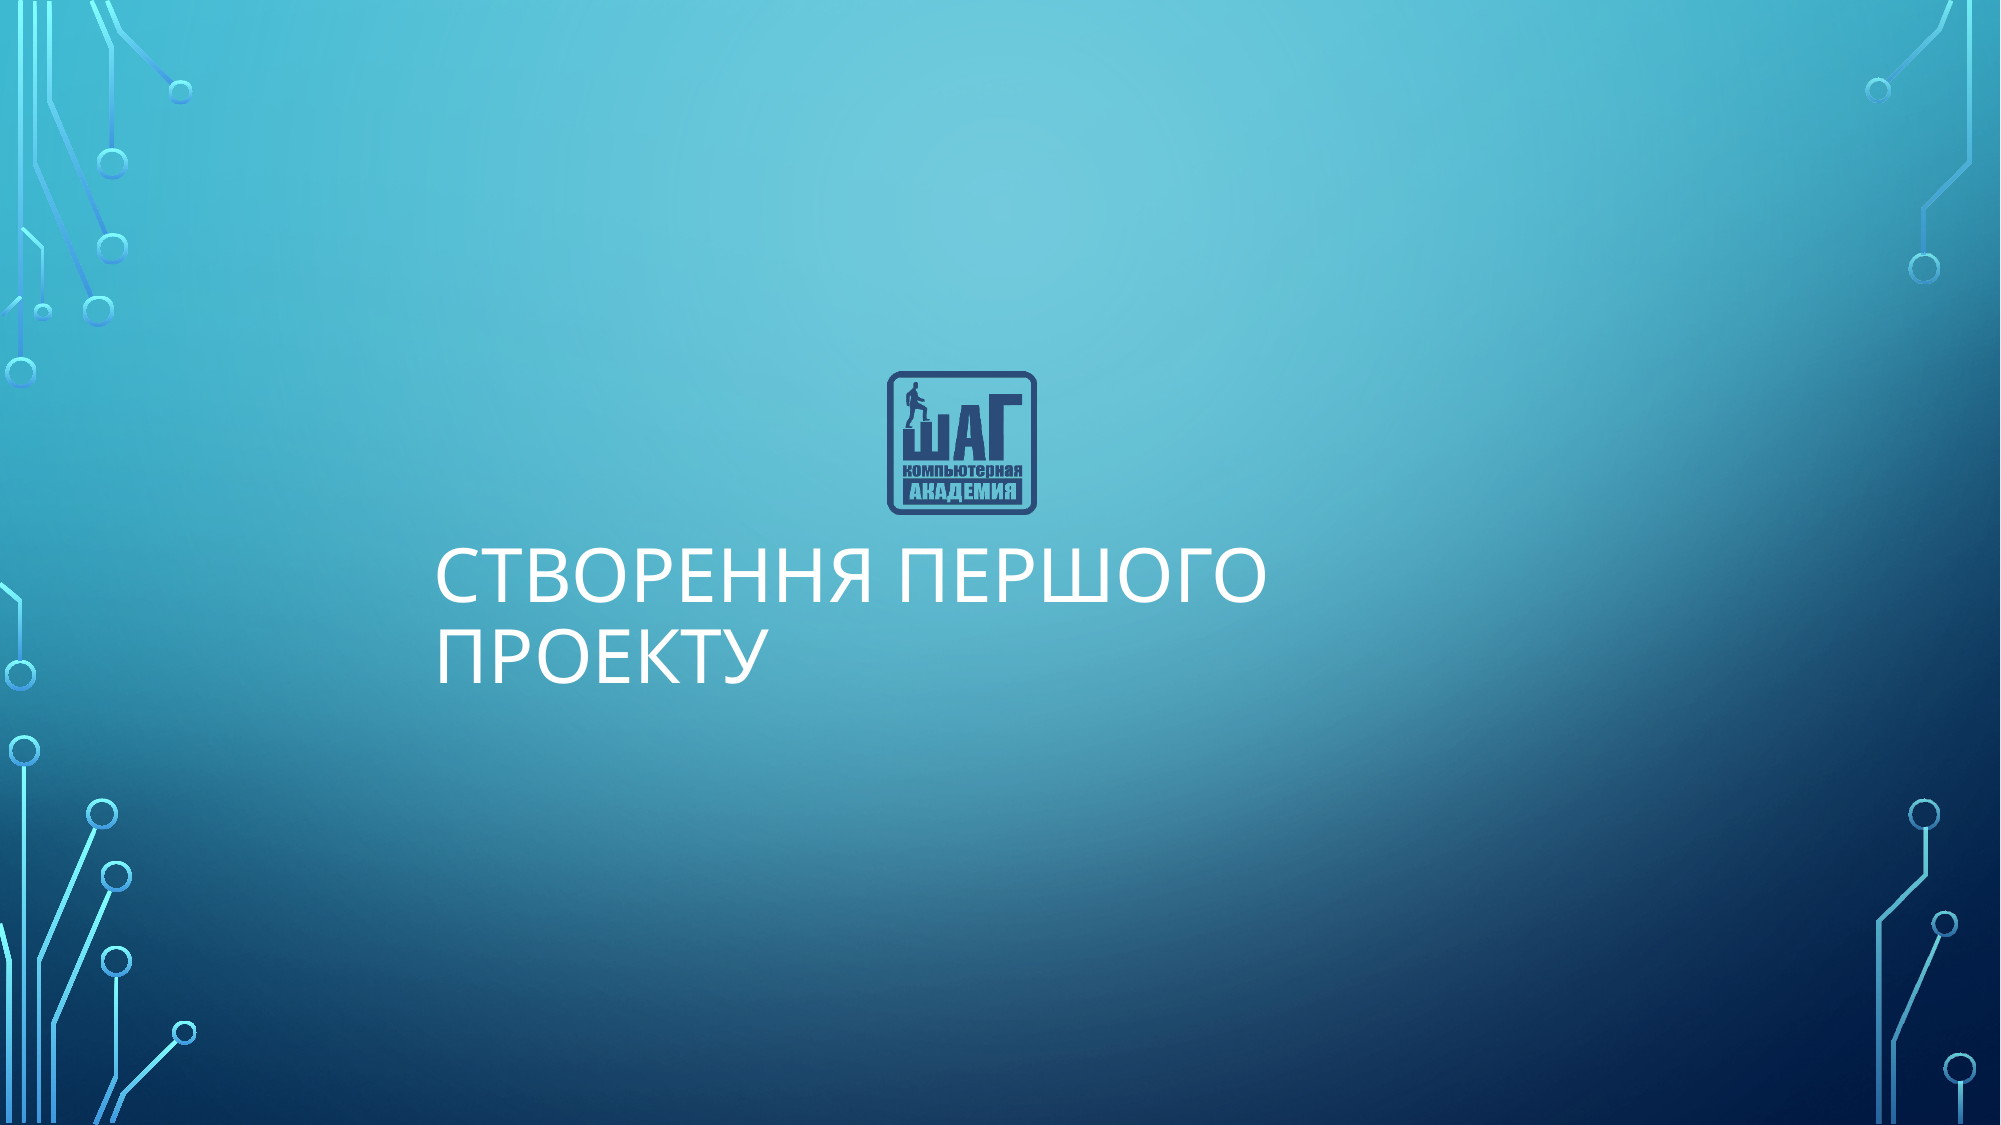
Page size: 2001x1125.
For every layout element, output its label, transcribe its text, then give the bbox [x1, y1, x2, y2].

picture [887, 370, 1037, 516]
title Створення першого проекту [418, 498, 1505, 741]
